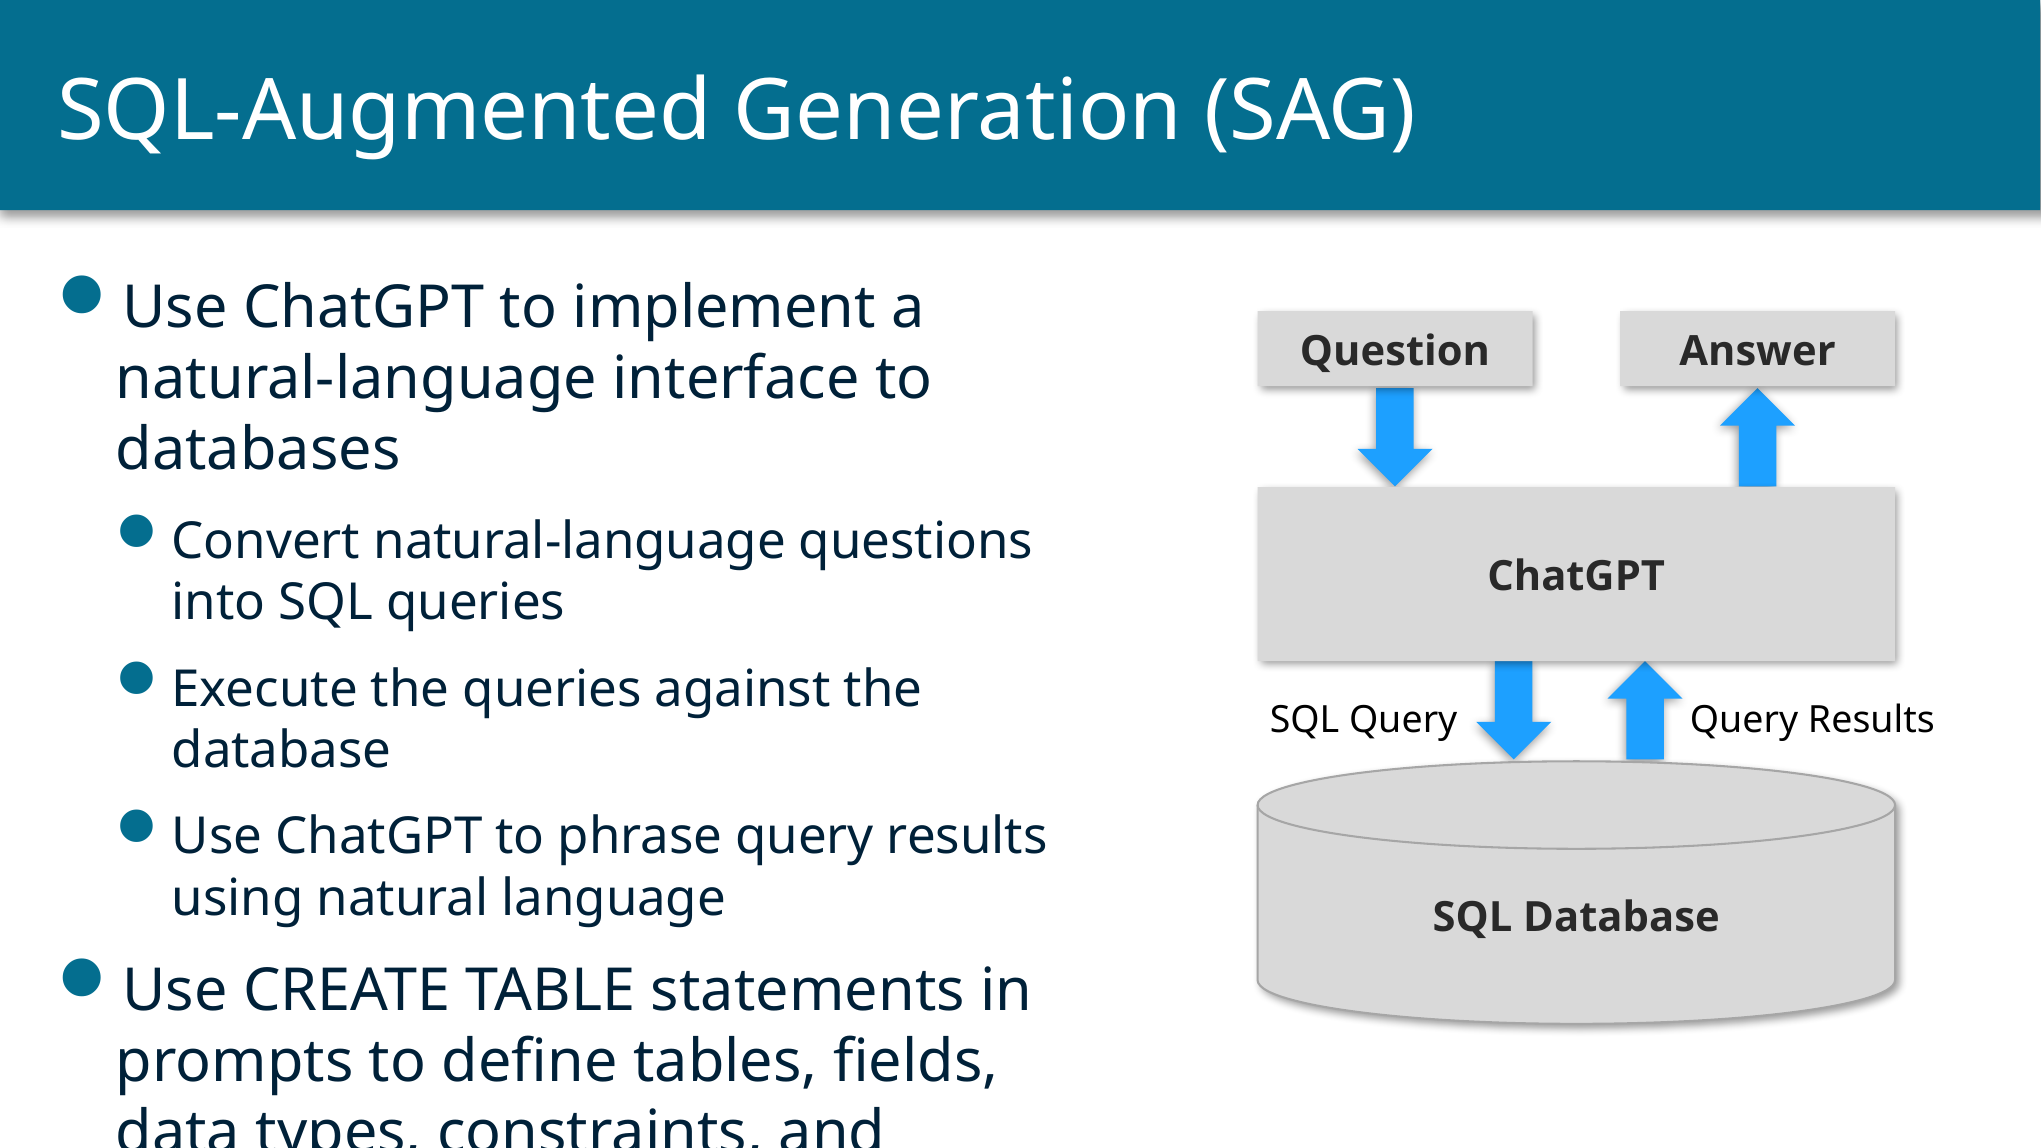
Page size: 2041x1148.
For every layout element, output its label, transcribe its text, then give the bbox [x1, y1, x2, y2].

title SQL-Augmented Generation (SAG) [42, 0, 1998, 211]
text_box SQL Query [1255, 687, 1473, 748]
text_box [1475, 671, 1553, 760]
text_box [1606, 671, 1684, 760]
text_box Question [1257, 310, 1534, 387]
text_box Answer [1619, 310, 1896, 387]
list Use ChatGPT to implement a natural-language interface to databases Convert natural-language questions into SQL queries Execute the queries against the database Use ChatGPT to phrase query results using natural language Use CREATE TABLE statements in prompts to define tables, fields, data types, constraints, and relationships [42, 260, 1145, 1089]
text_box ChatGPT [1257, 486, 1896, 662]
text_box SQL Database [1256, 760, 1897, 1025]
text_box Query Results [1675, 687, 1950, 748]
text_box [1719, 397, 1796, 484]
text_box [1356, 397, 1434, 484]
